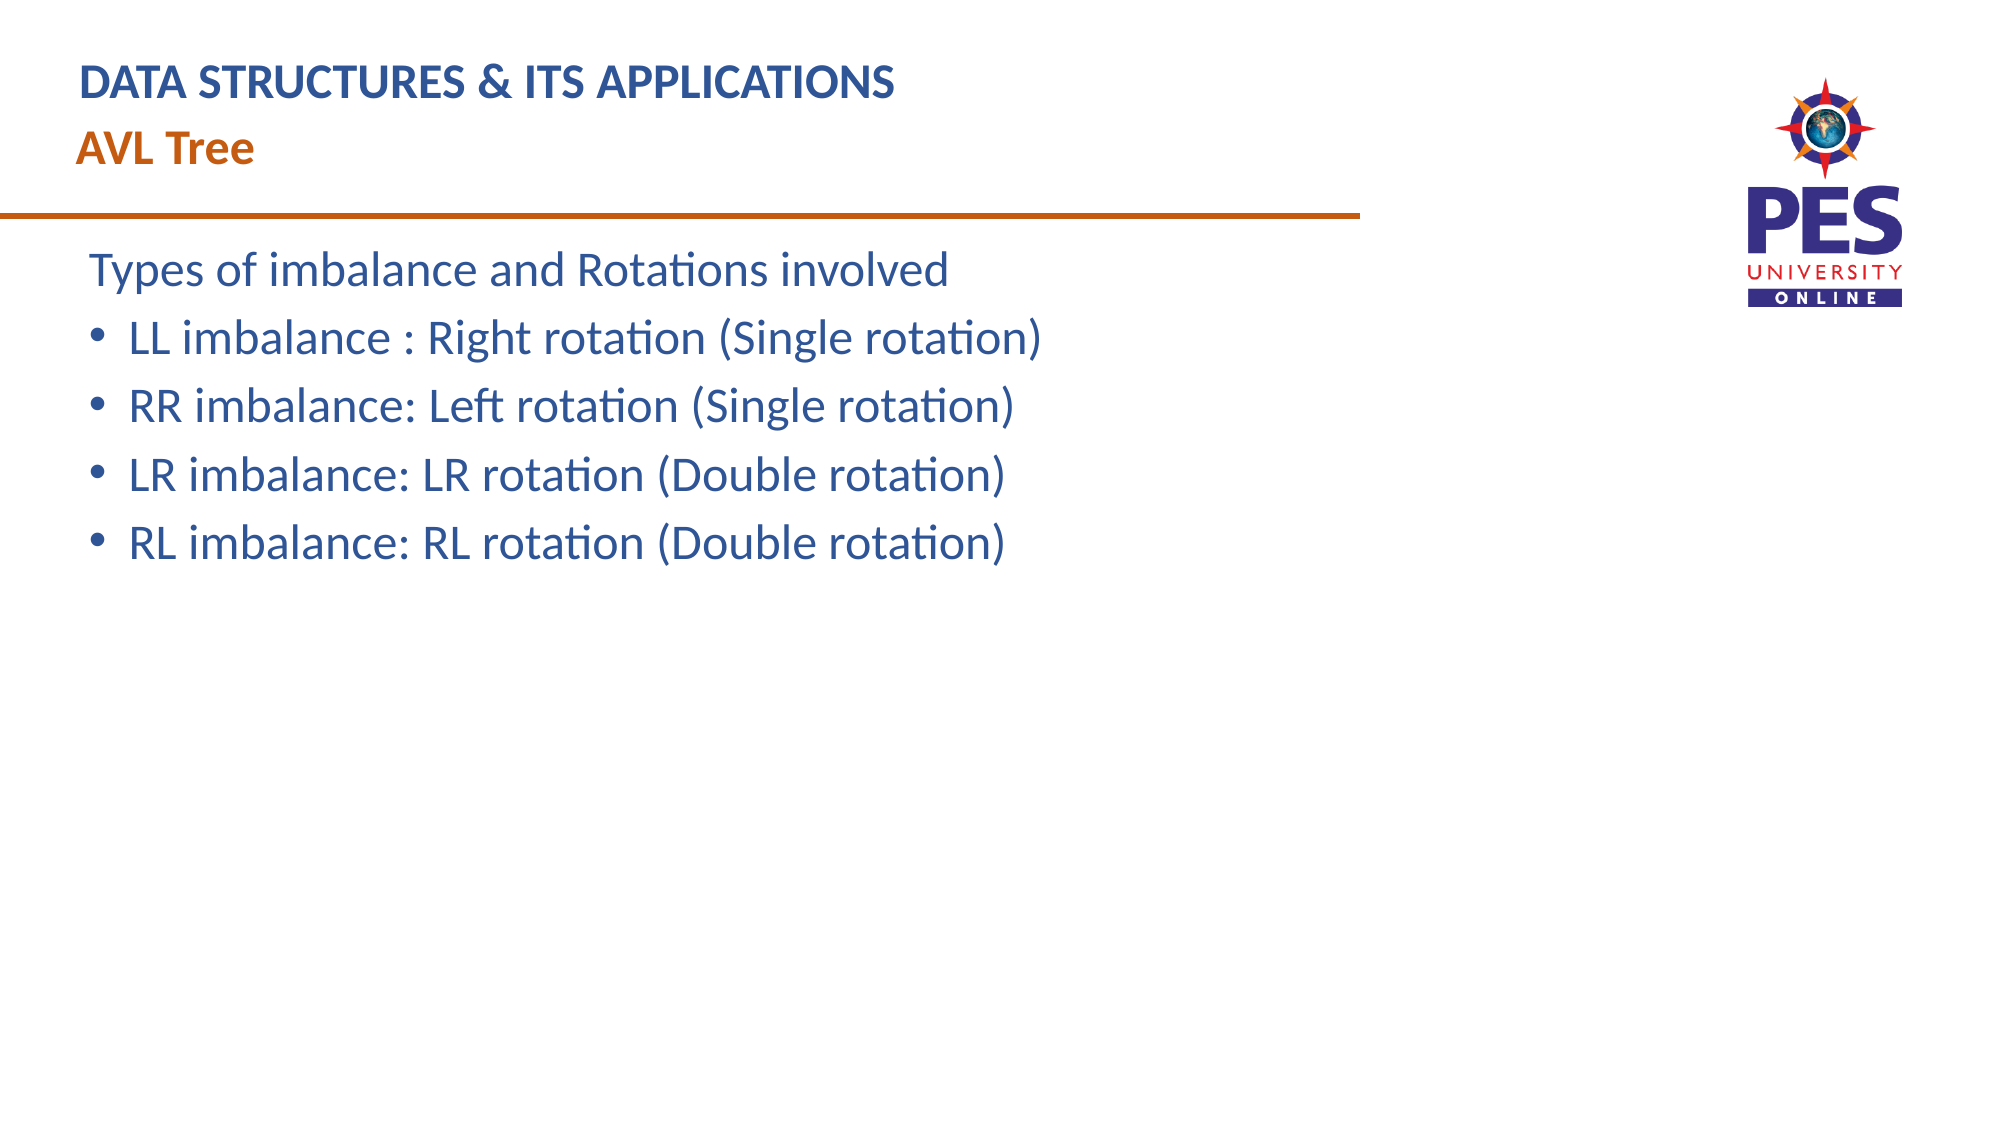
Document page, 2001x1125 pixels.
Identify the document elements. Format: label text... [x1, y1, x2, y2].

text_box AVL Tree [60, 106, 1374, 182]
picture [1748, 76, 1902, 307]
text_box Types of imbalance and Rotations involved LL imbalance : Right rotation (Single rotation) RR imbalance: Left rotation (Single rotation) LR imbalance: LR rotation (Double rotation) RL imbalance: RL rotation (Double rotation) [73, 227, 1359, 570]
text_box DATA STRUCTURES & ITS APPLICATIONS [64, 41, 1295, 117]
